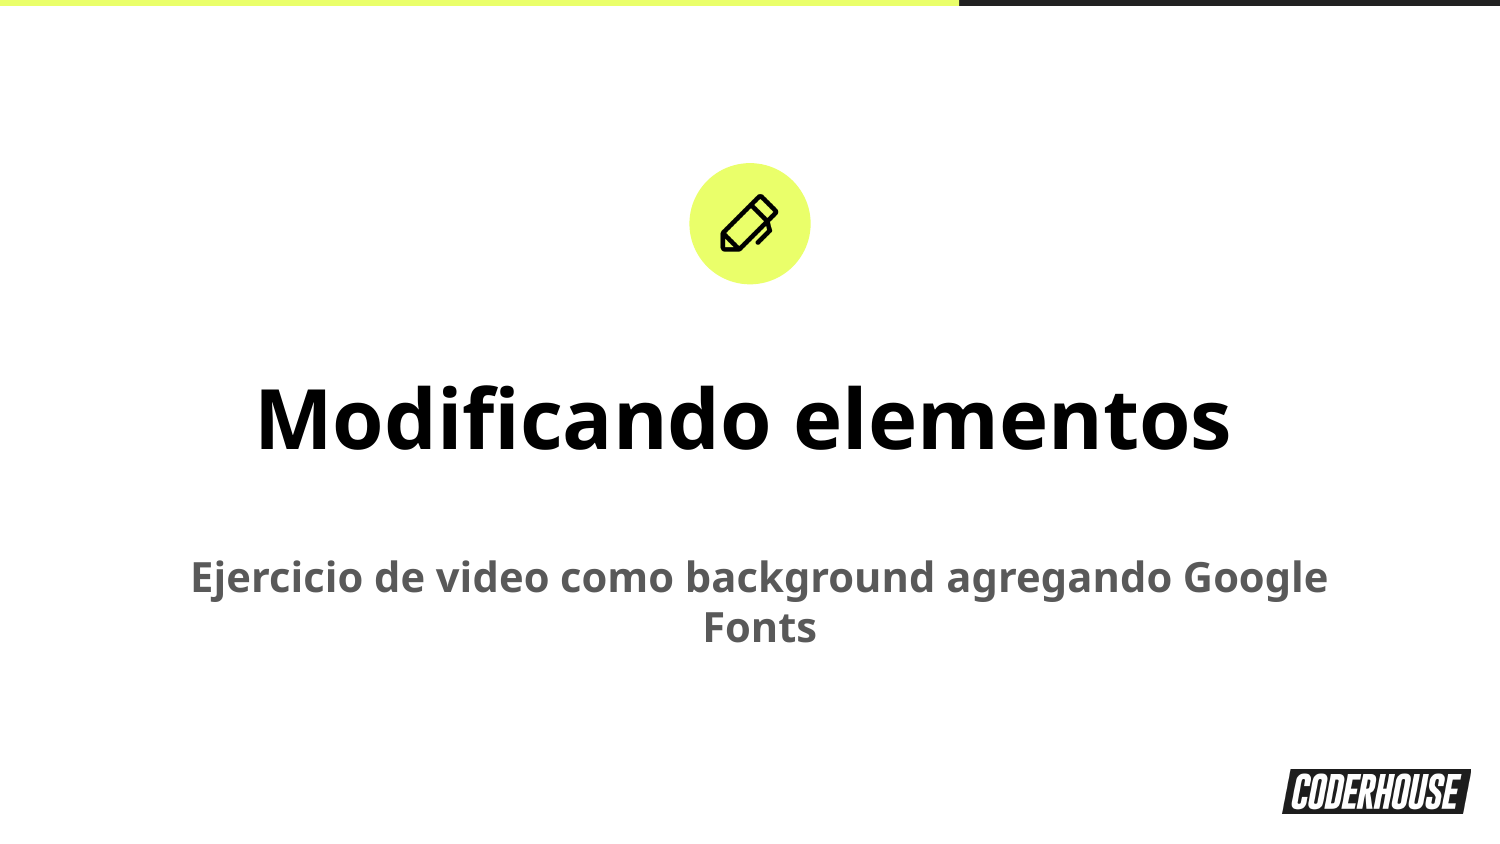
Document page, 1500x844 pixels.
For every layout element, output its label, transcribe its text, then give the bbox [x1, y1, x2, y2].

picture [1281, 769, 1471, 814]
text_box Modificando elementos [239, 362, 1261, 483]
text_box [689, 162, 811, 285]
text_box Ejercicio de video como background agregando Google Fonts [115, 536, 1405, 667]
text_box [0, 0, 1500, 7]
